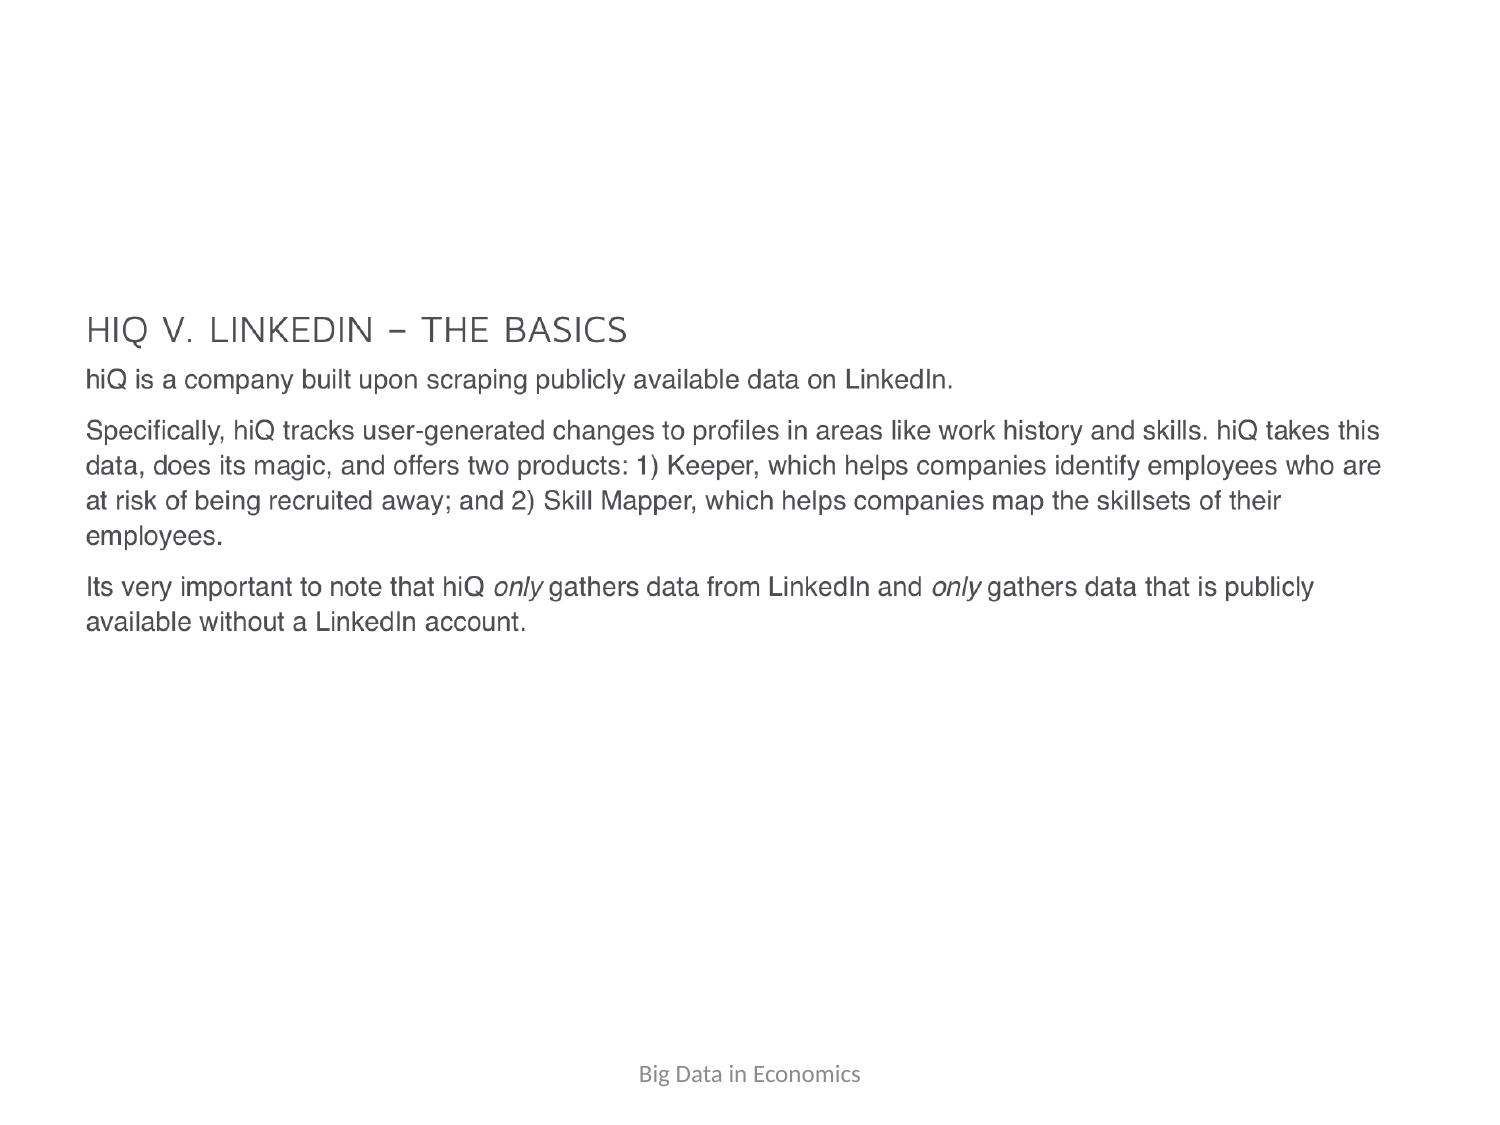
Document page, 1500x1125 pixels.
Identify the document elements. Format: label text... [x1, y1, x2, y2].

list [74, 302, 1426, 651]
footer Big Data in Economics [512, 1042, 988, 1103]
